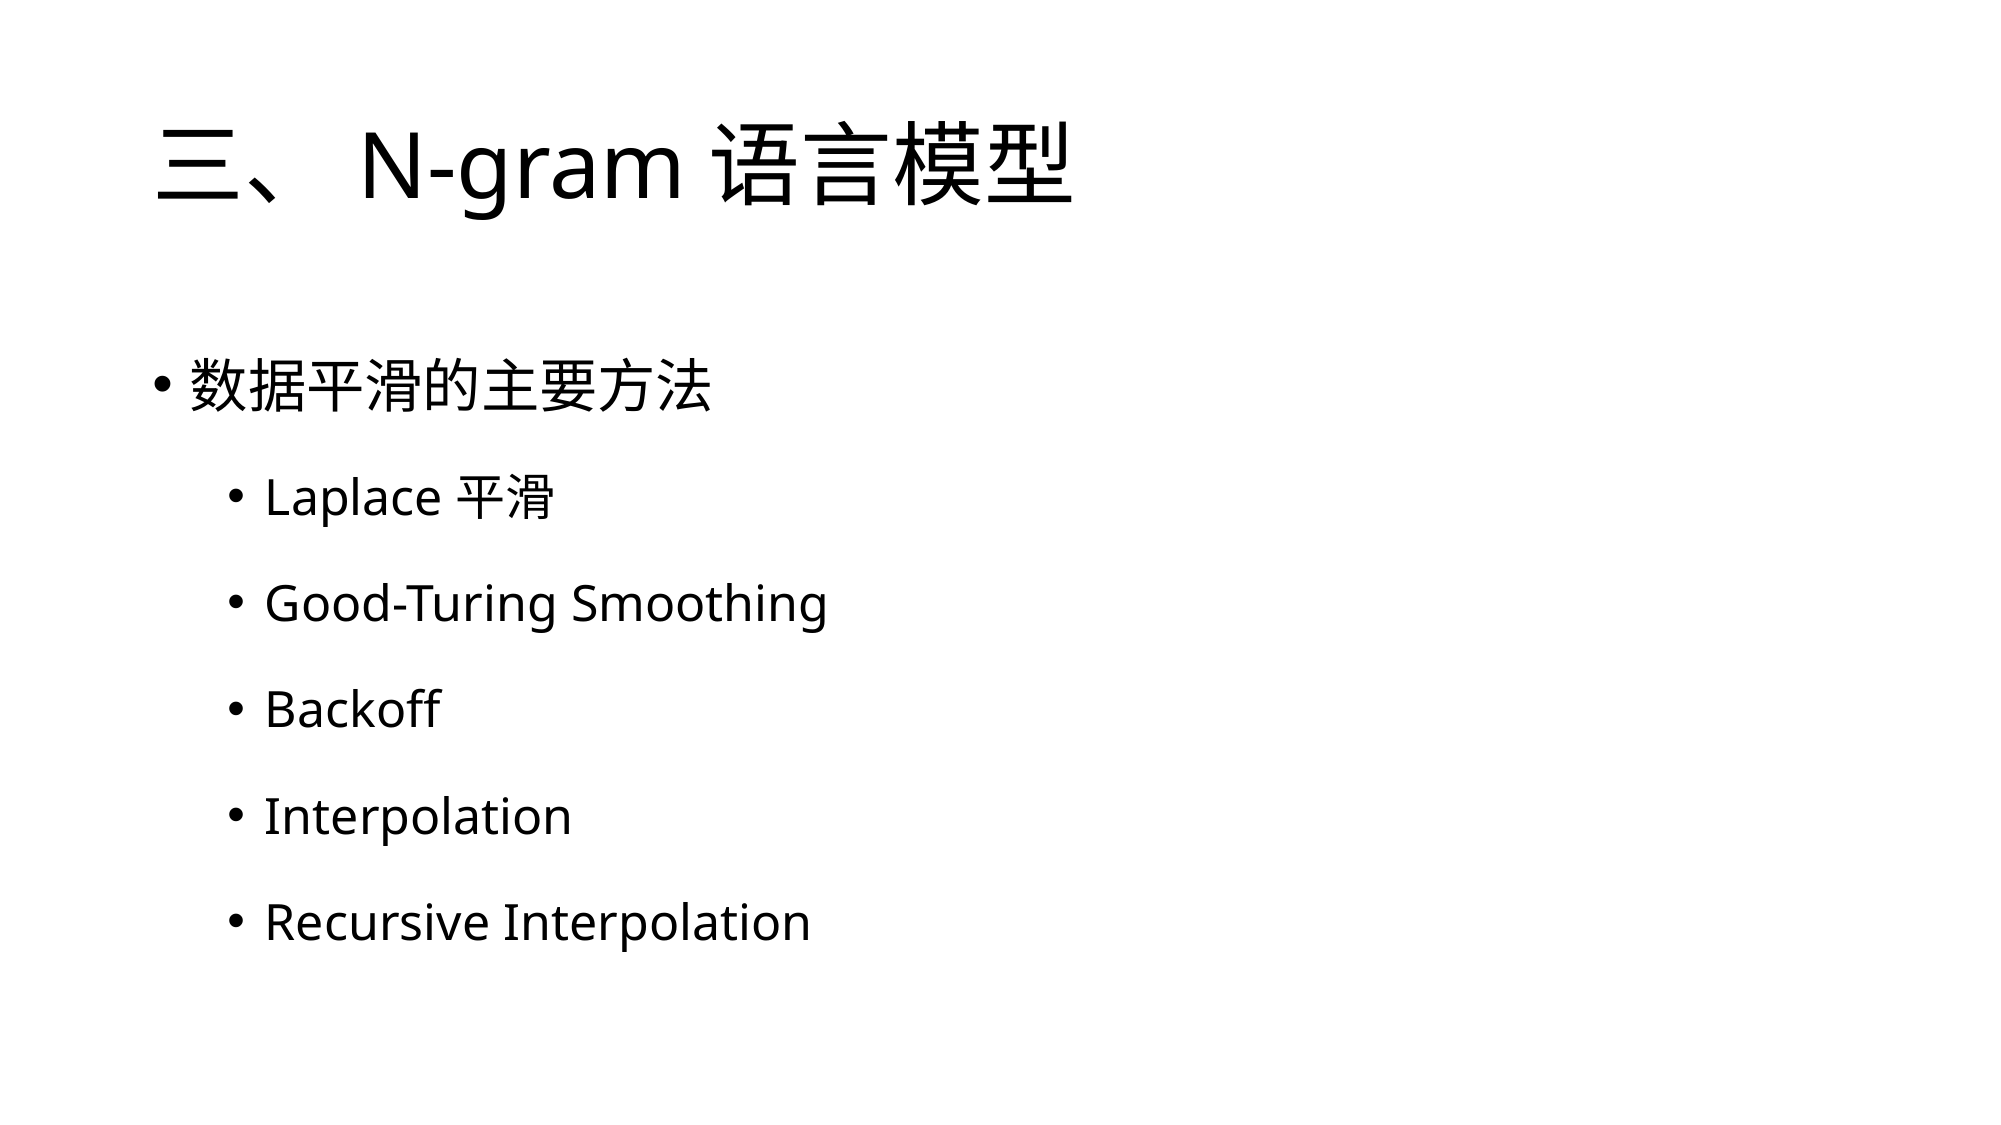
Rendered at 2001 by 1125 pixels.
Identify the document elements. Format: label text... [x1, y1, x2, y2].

title 三、N-gram语言模型 [137, 59, 1863, 278]
list 数据平滑的主要方法 Laplace平滑 Good-Turing Smoothing Backoff Interpolation Recursive Interpolation [137, 299, 1863, 1014]
